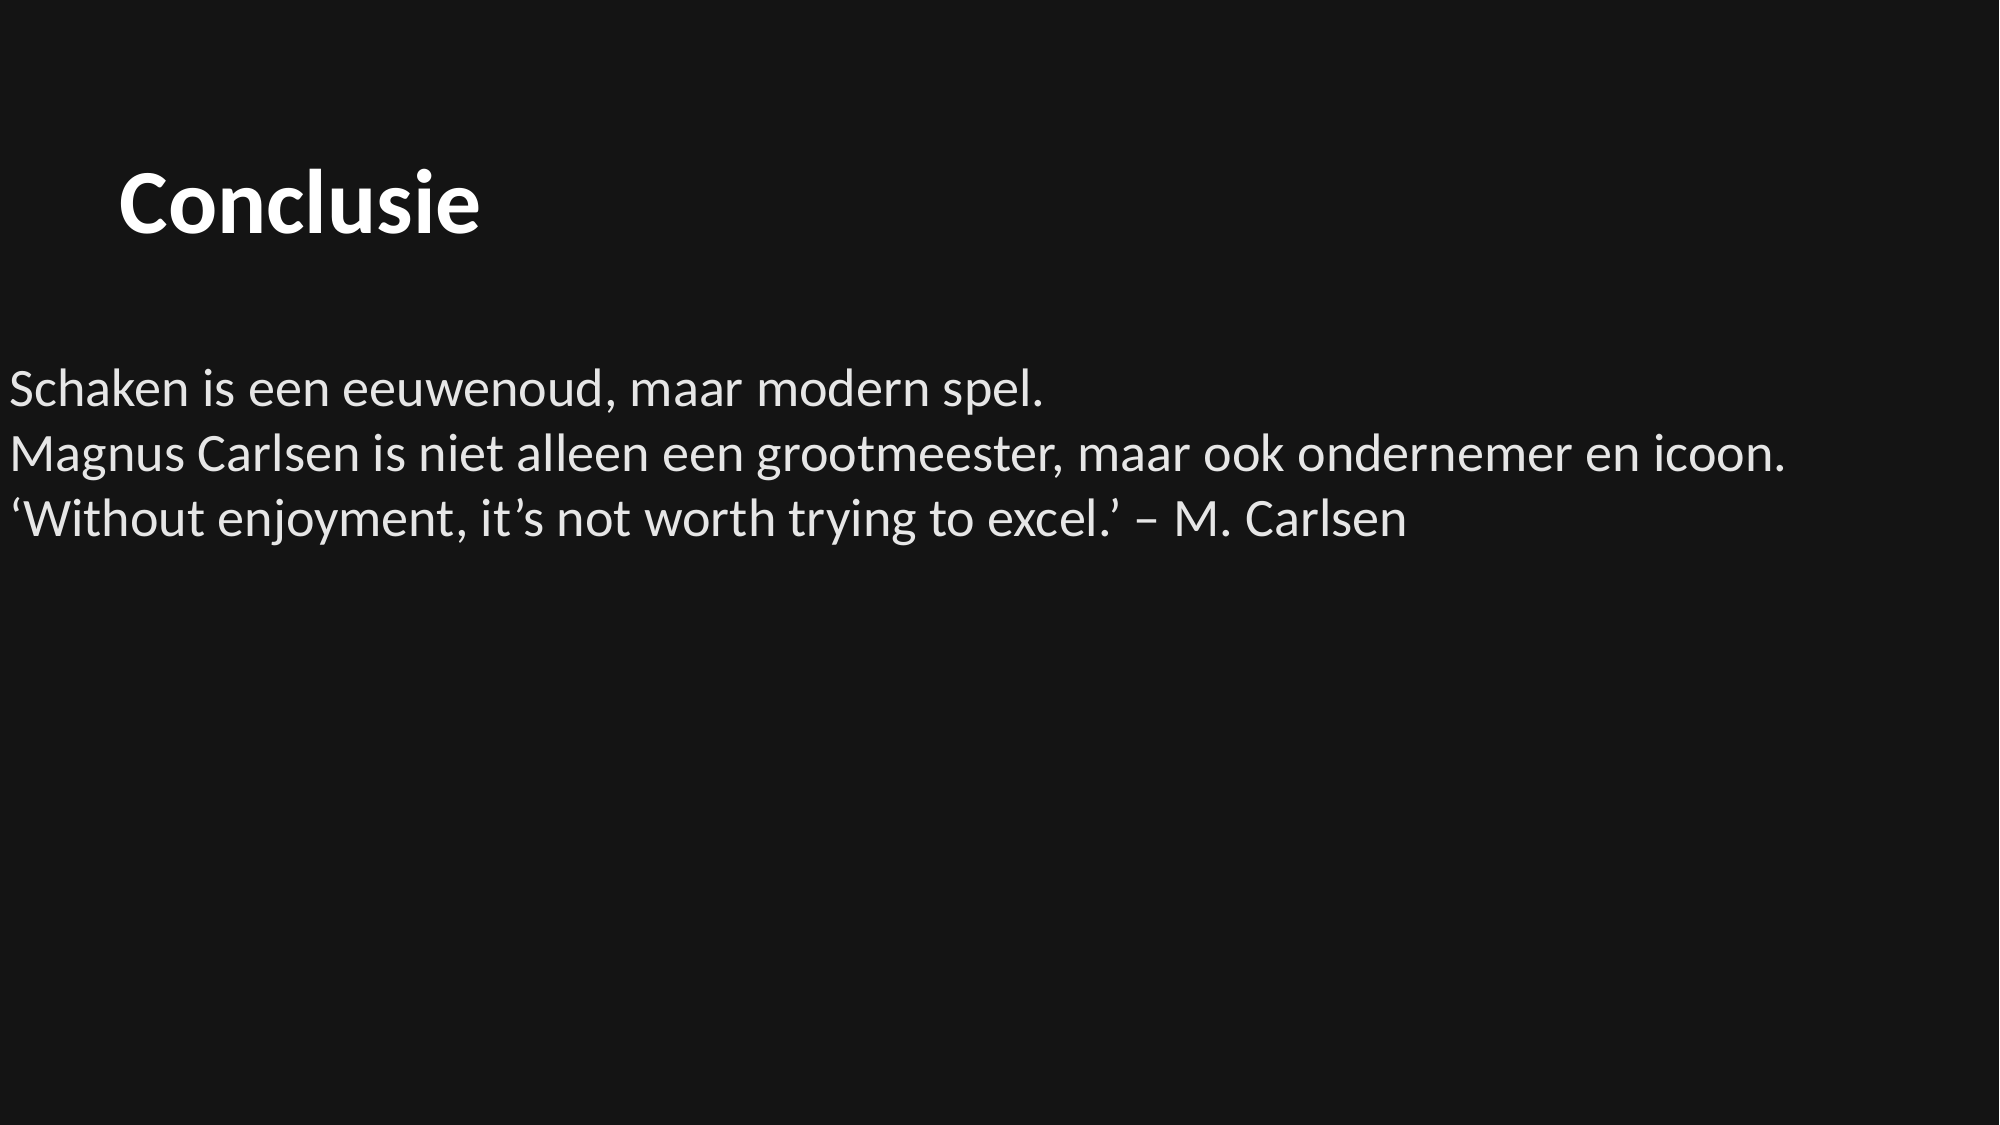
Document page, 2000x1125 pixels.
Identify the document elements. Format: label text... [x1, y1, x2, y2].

text_box Schaken is een eeuwenoud, maar modern spel. Magnus Carlsen is niet alleen een grootmeester, maar ook ondernemer en icoon. ‘Without enjoyment, it’s not worth trying to excel.’ – M. Carlsen [0, 299, 1806, 555]
text_box Conclusie [104, 89, 1905, 260]
